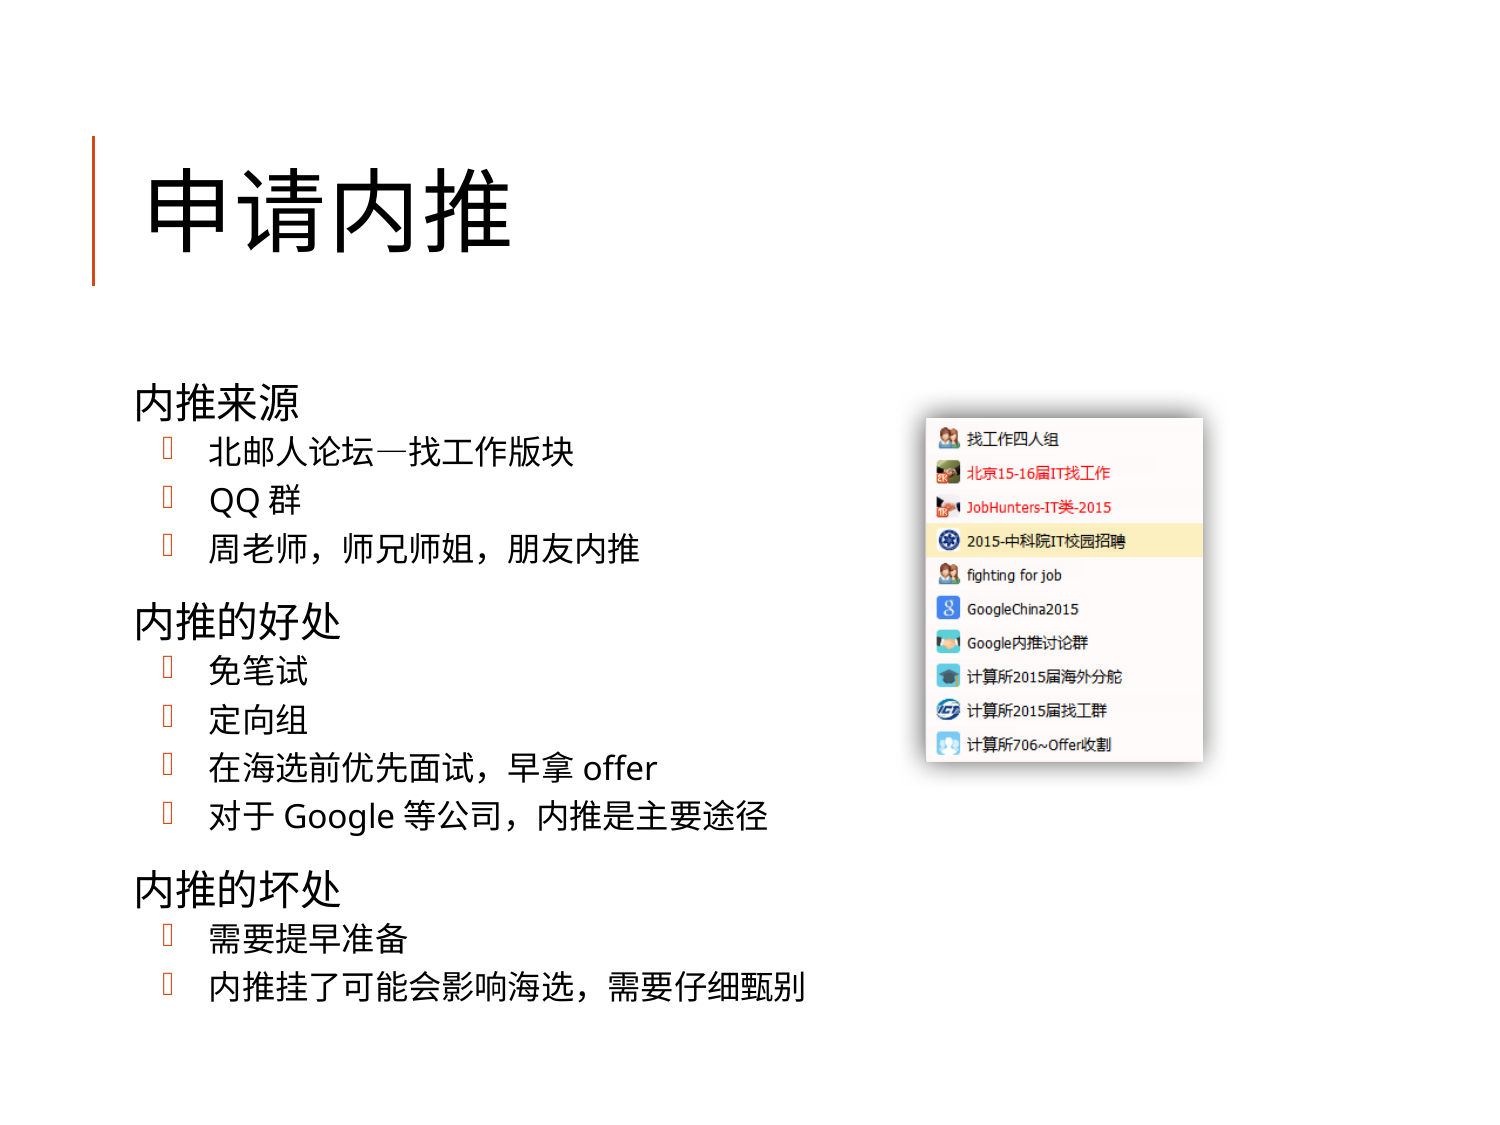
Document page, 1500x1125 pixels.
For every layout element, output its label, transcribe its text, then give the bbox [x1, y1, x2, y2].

list 内推来源 北邮人论坛—找工作版块 QQ群 周老师，师兄师姐，朋友内推 内推的好处 免笔试 定向组 在海选前优先面试，早拿offer 对于Google等公司，内推是主要途径 内推的坏处 需要提早准备 内推挂了可能会影响海选，需要仔细甄别 [126, 375, 1322, 1035]
title 申请内推 [126, 96, 1322, 342]
picture [925, 417, 1203, 763]
